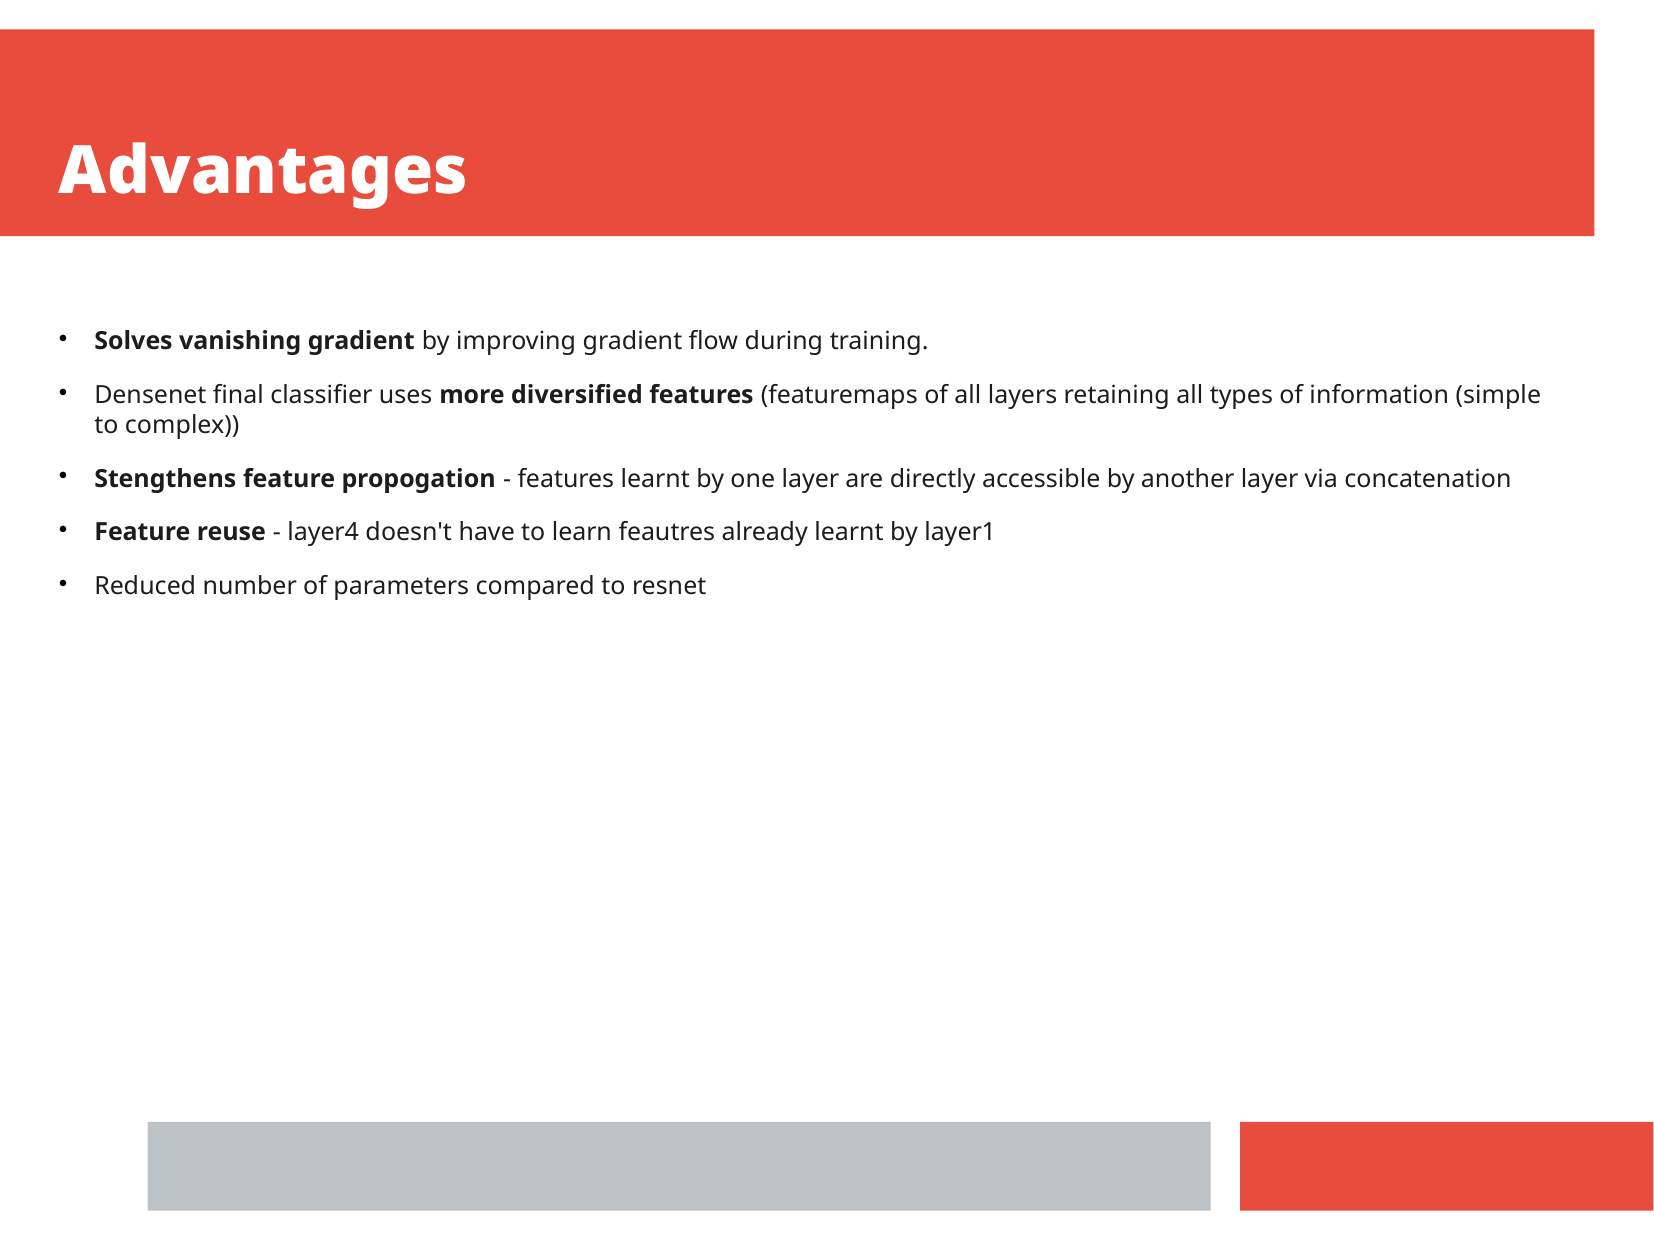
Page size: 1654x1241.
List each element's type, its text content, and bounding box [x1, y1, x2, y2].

text_box Solves vanishing gradient by improving gradient flow during training. Densenet final classifier uses more diversified features (featuremaps of all layers retaining all types of information (simple to complex)) Stengthens feature propogation - features learnt by one layer are directly accessible by another layer via concatenation Feature reuse - layer4 doesn't have to learn feautres already learnt by layer1 Reduced number of parameters compared to resnet [58, 324, 1565, 1093]
text_box Advantages [58, 58, 1595, 207]
